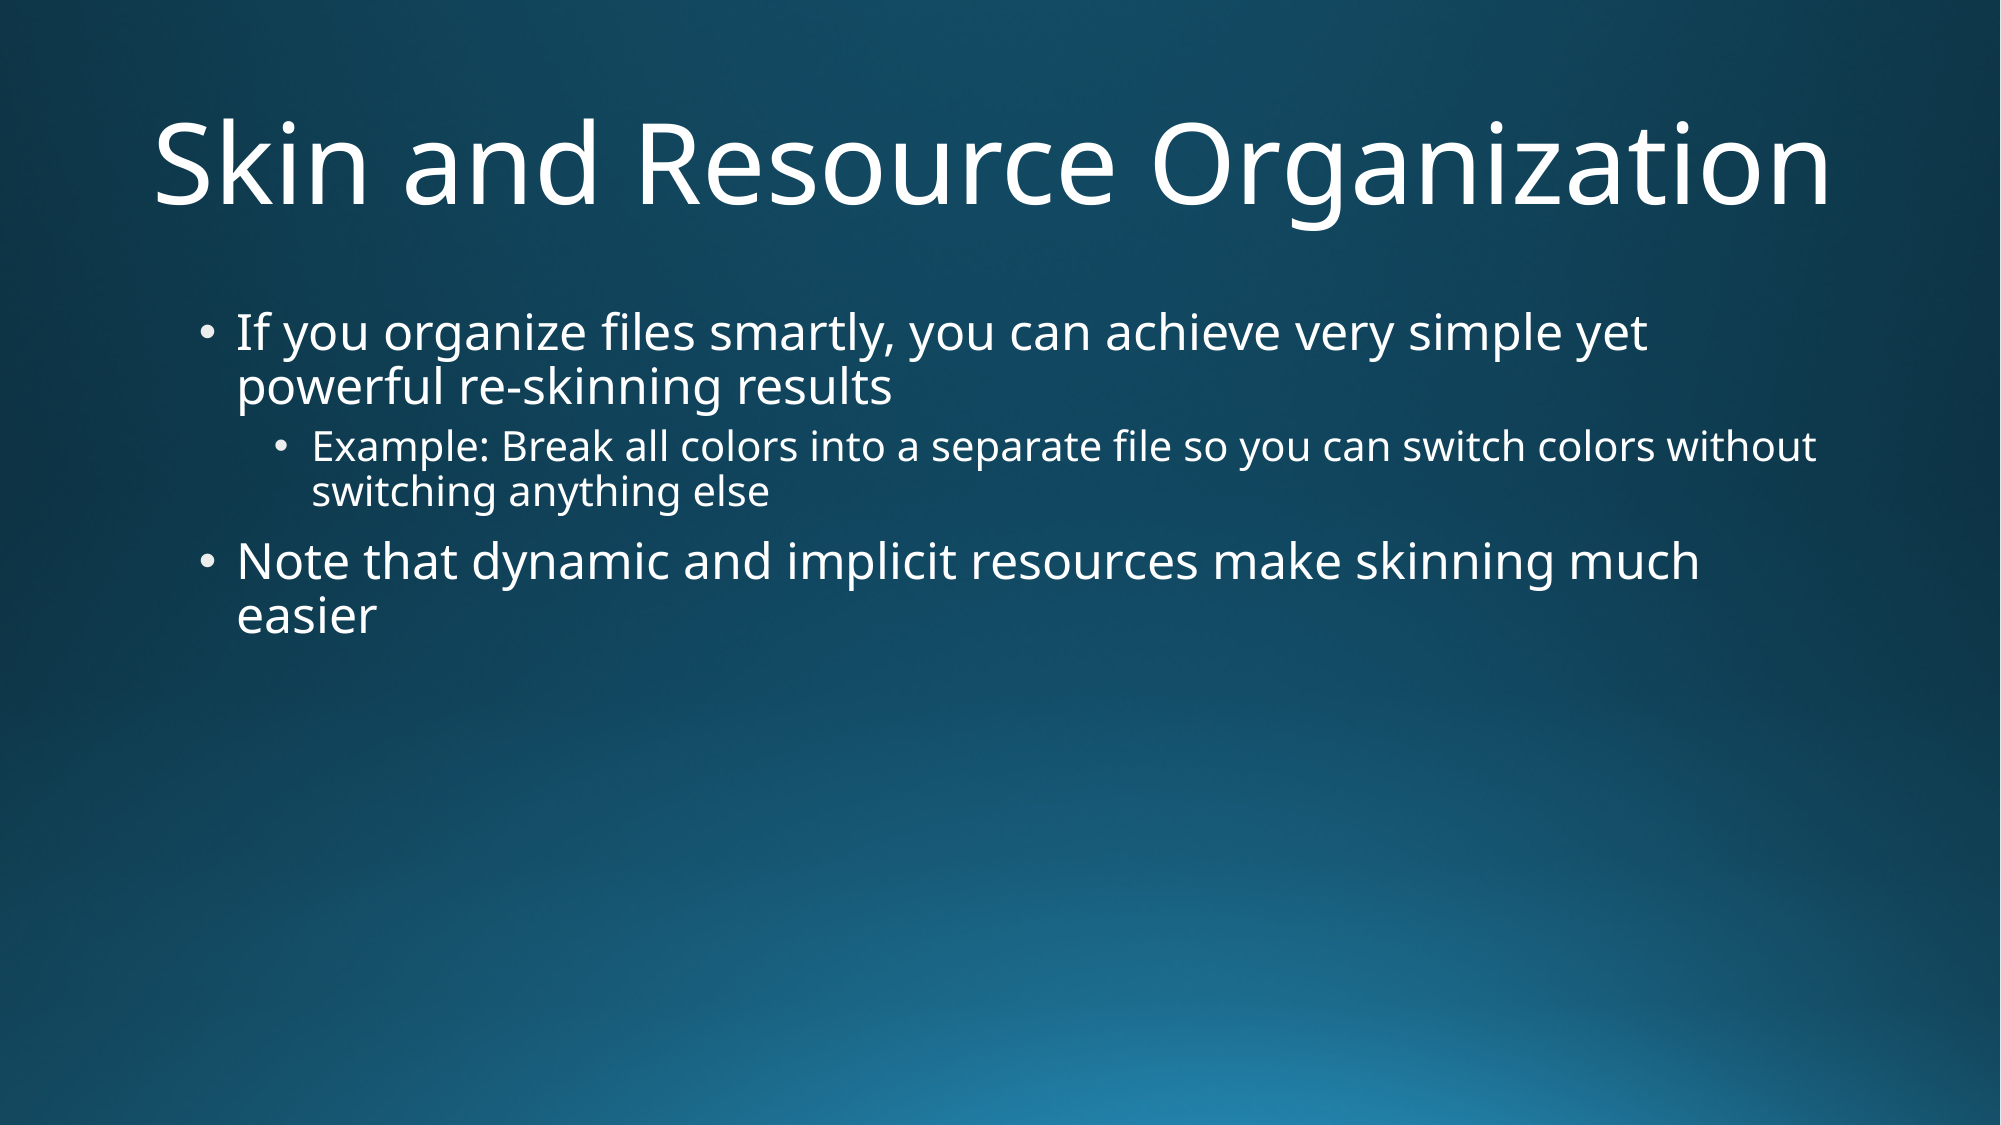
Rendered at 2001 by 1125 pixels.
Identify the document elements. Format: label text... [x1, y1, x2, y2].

title Skin and Resource Organization [137, 59, 1863, 278]
picture [0, 0, 2001, 1125]
list If you organize files smartly, you can achieve very simple yet powerful re-skinning results Example: Break all colors into a separate file so you can switch colors without switching anything else Note that dynamic and implicit resources make skinning much easier [183, 299, 1863, 1014]
